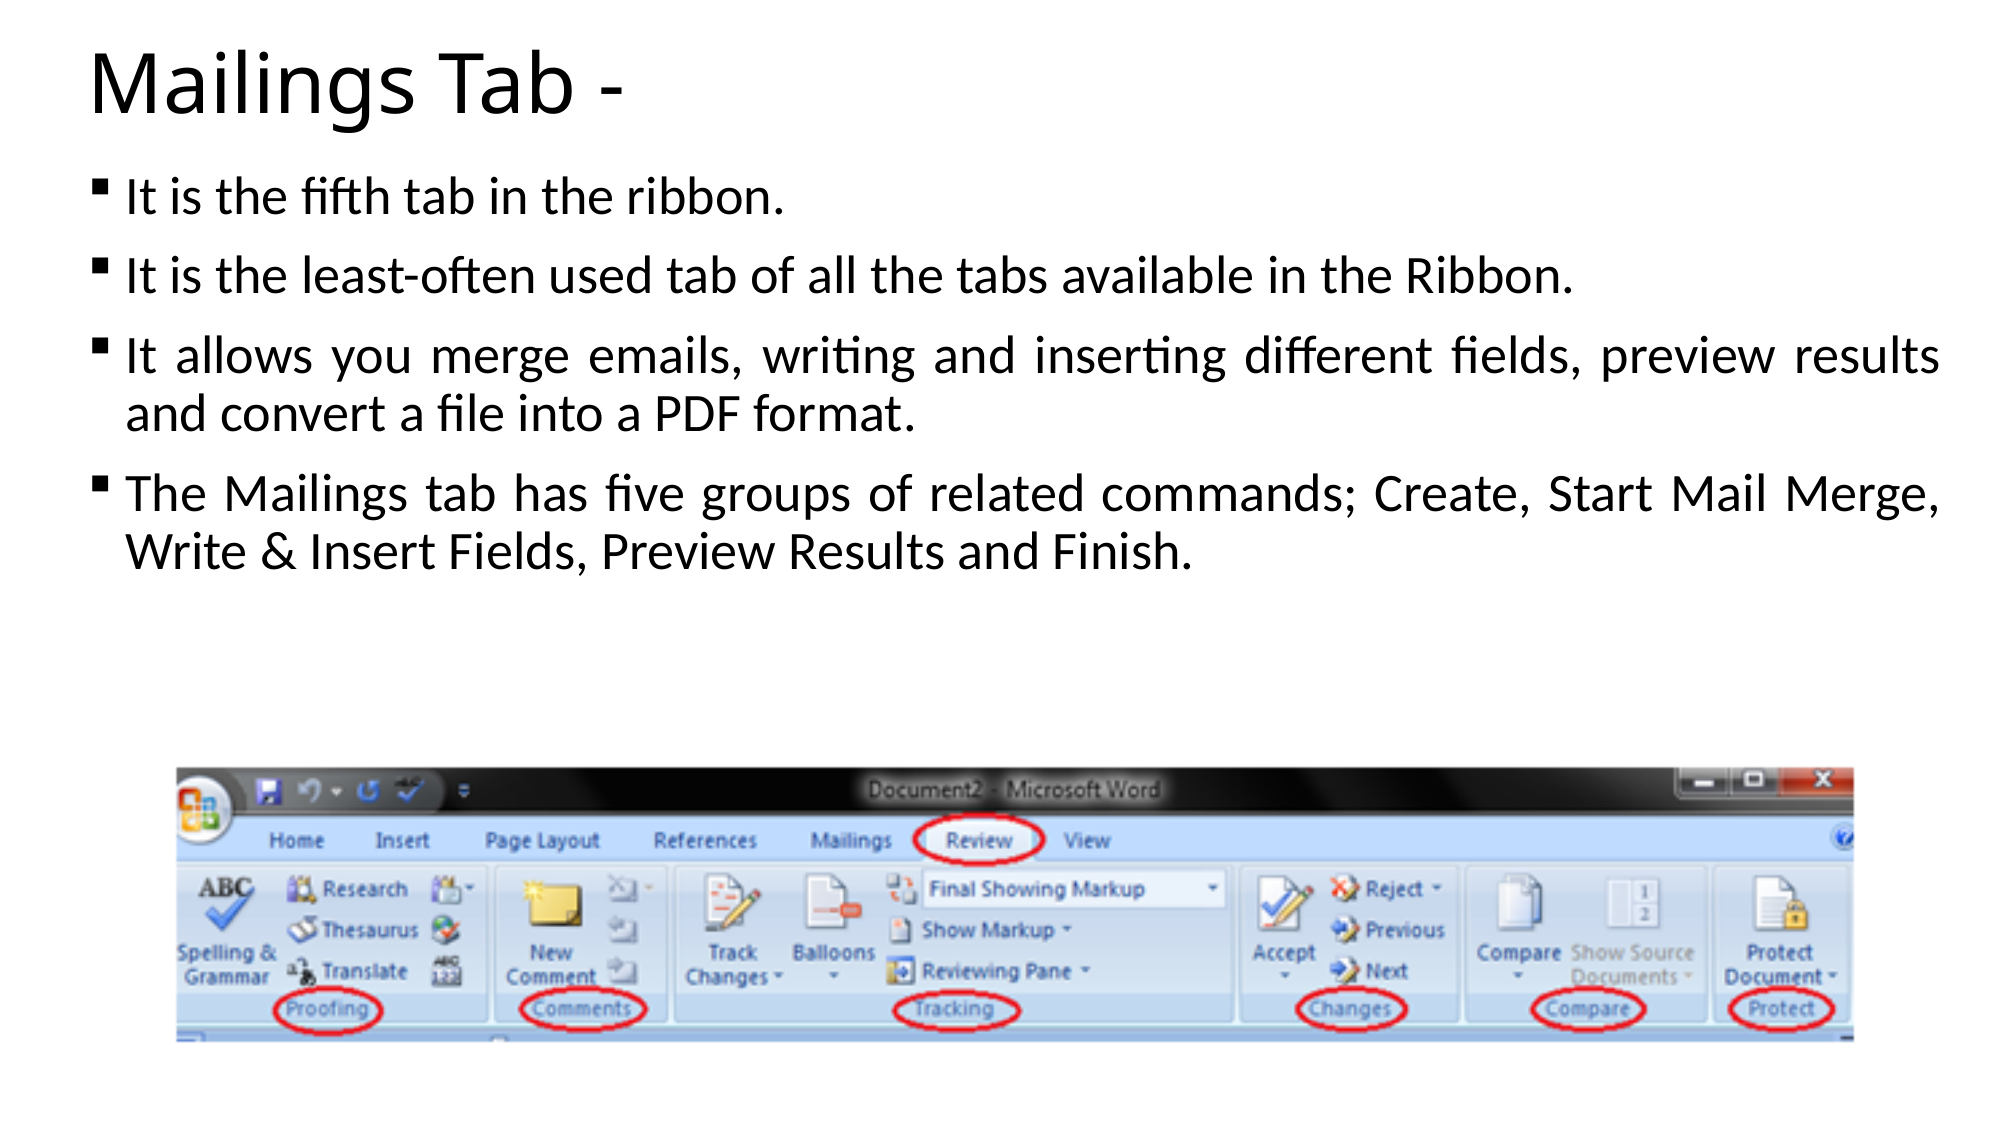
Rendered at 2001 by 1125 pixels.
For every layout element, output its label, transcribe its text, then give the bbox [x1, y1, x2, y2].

list It is the fifth tab in the ribbon. It is the least-often used tab of all the tabs available in the Ribbon. It allows you merge emails, writing and inserting different fields, preview results and convert a file into a PDF format. The Mailings tab has five groups of related commands; Create, Start Mail Merge, Write & Insert Fields, Preview Results and Finish. [72, 160, 1960, 1085]
title Mailings Tab - [72, 39, 883, 134]
picture [172, 763, 1860, 1048]
